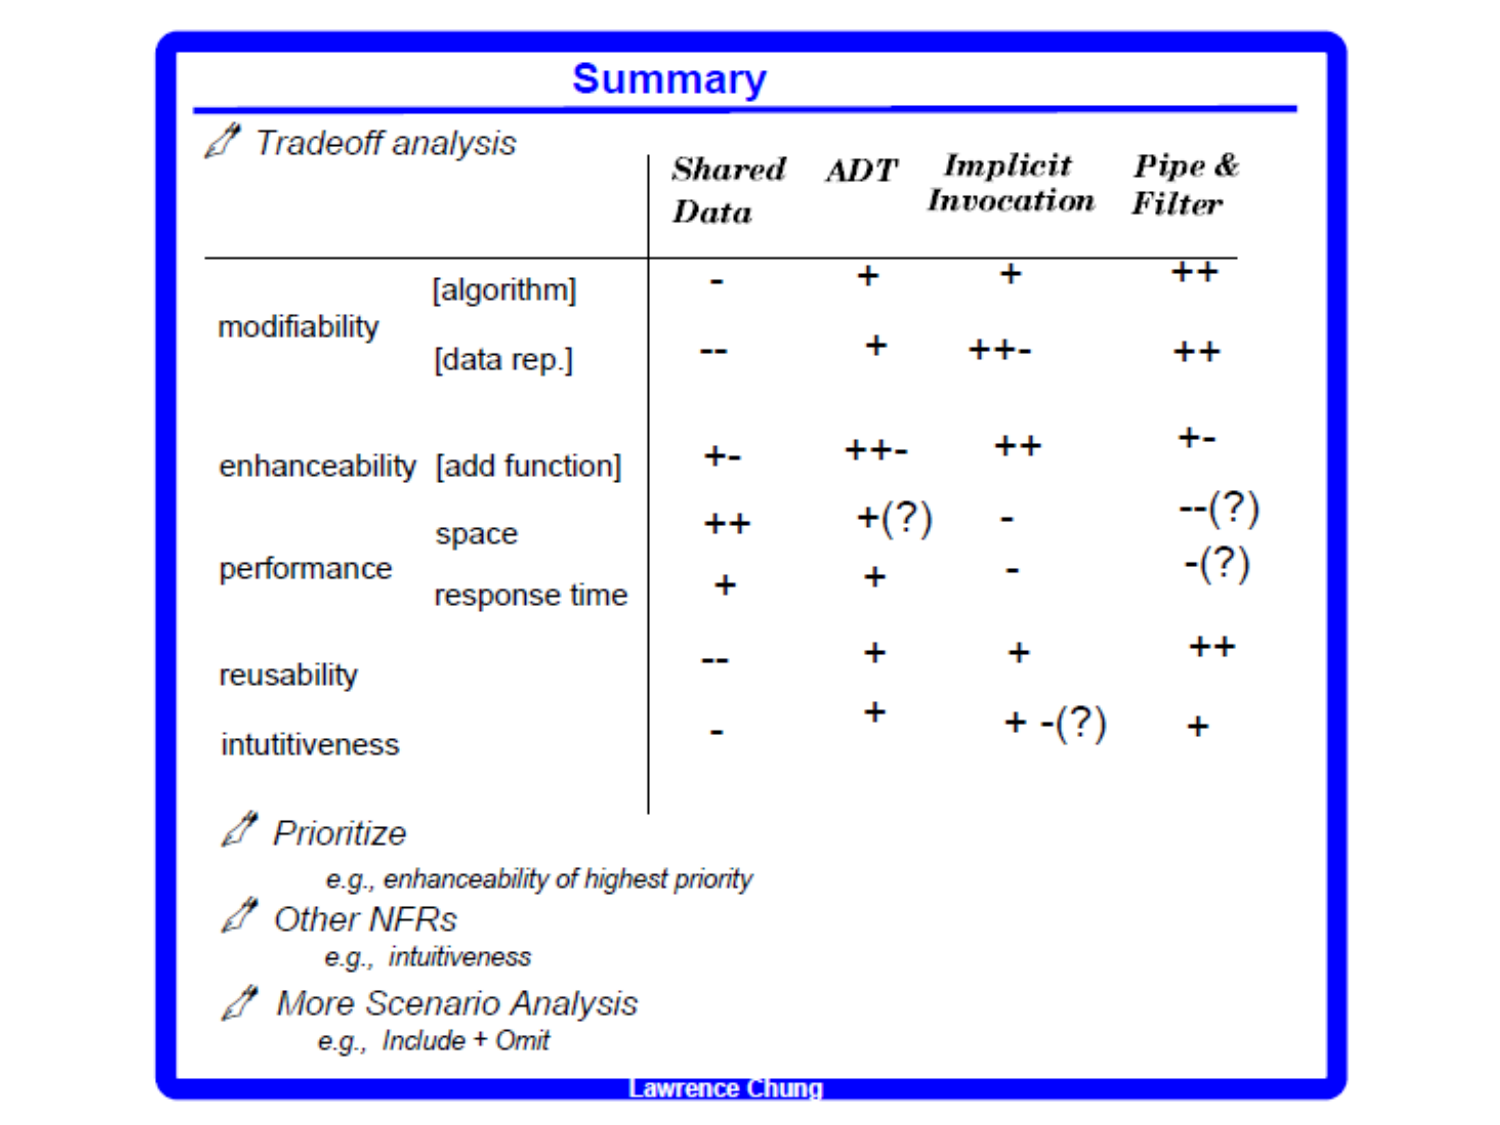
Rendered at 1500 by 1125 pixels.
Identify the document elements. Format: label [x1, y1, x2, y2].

picture [149, 19, 1363, 1117]
